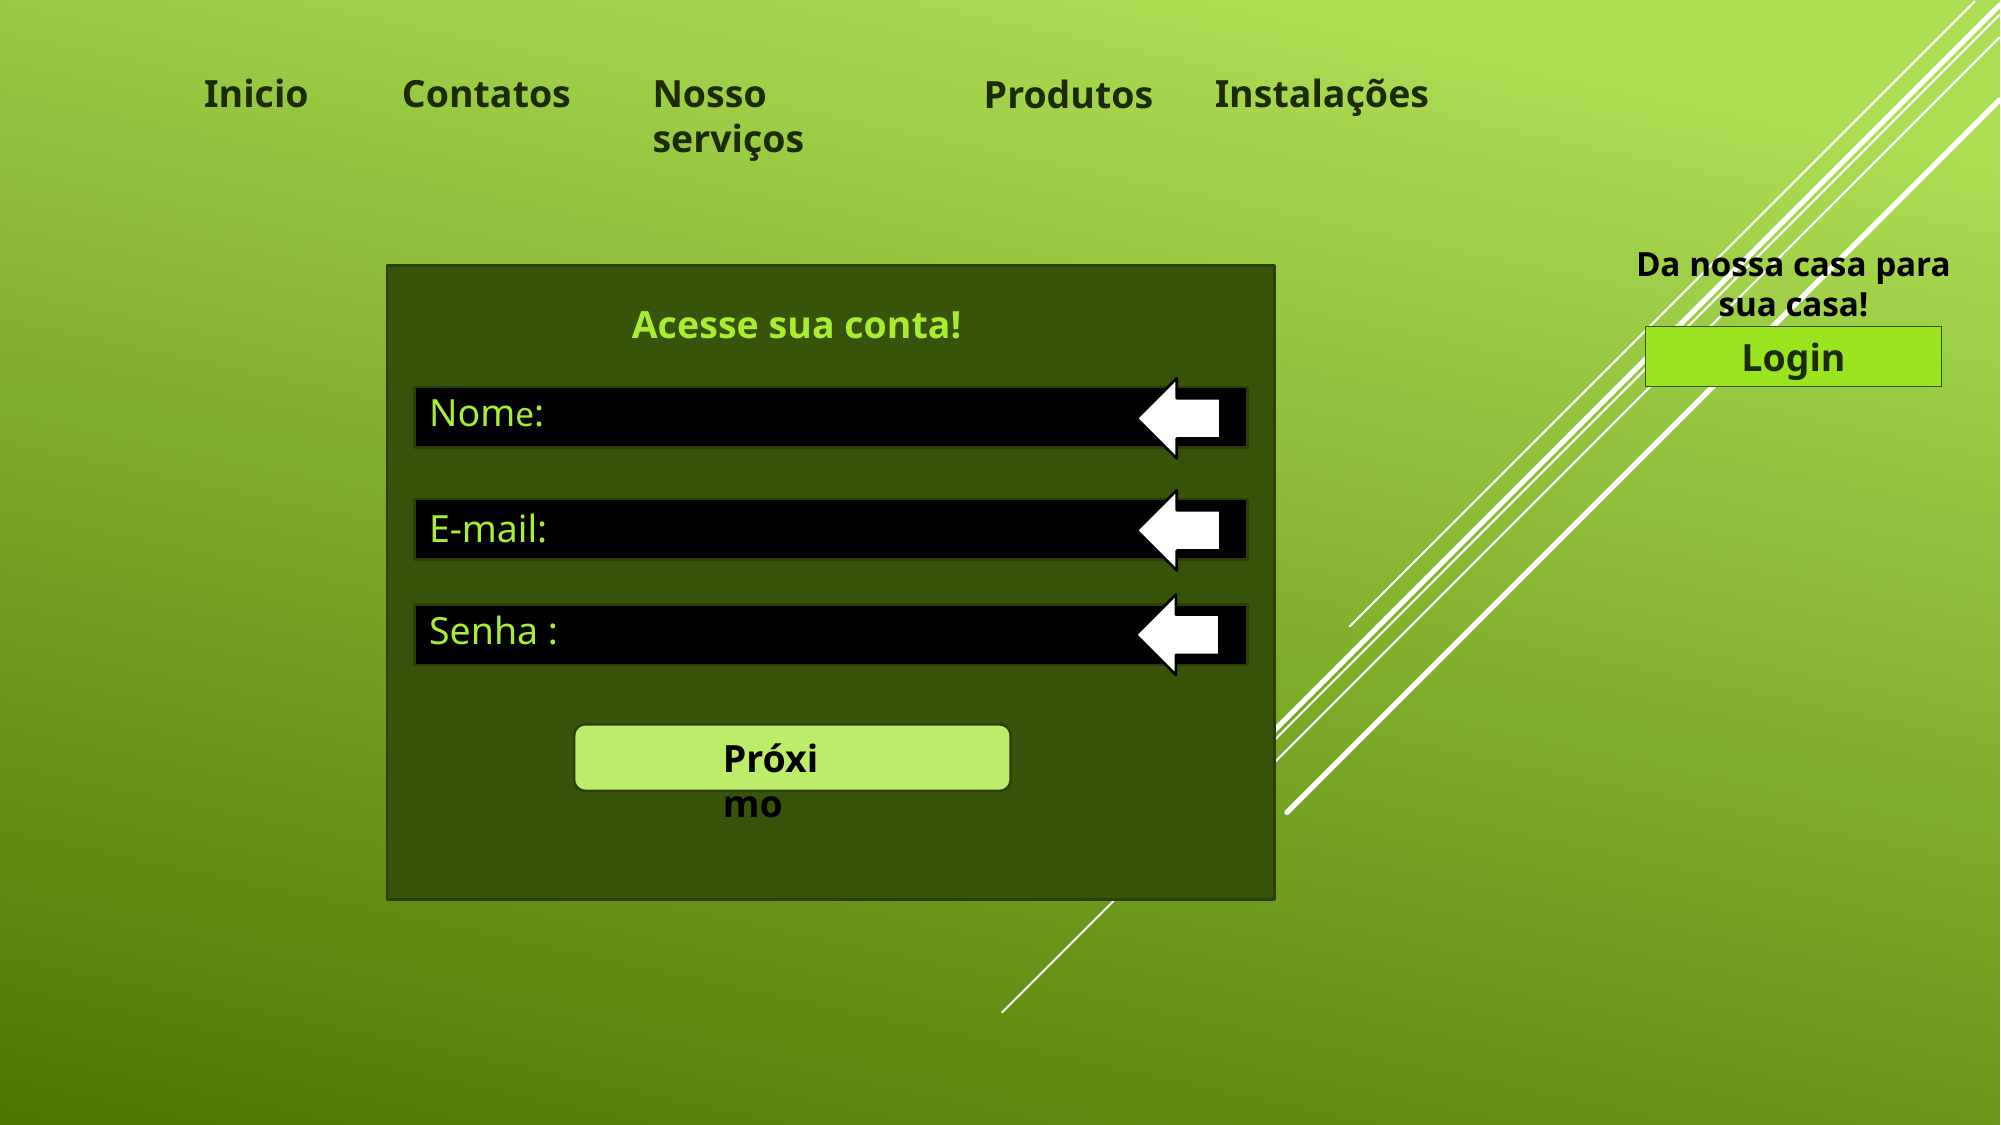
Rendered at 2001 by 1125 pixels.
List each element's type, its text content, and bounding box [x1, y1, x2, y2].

text_box Nome: [414, 382, 645, 442]
text_box Contatos [387, 63, 609, 123]
text_box Da nossa casa para sua casa! [1620, 235, 1967, 331]
text_box [413, 386, 1166, 449]
text_box [1179, 498, 1249, 561]
text_box [1134, 593, 1221, 677]
text_box Nosso serviços [637, 63, 940, 168]
text_box [572, 723, 1012, 793]
text_box [1178, 603, 1249, 666]
text_box Login [1645, 331, 1942, 387]
text_box Instalações [1200, 63, 1525, 123]
text_box Produtos [968, 63, 1305, 124]
text_box Inicio [189, 63, 360, 123]
text_box [413, 603, 1164, 666]
text_box [1179, 386, 1249, 449]
text_box E-mail: [414, 498, 575, 558]
text_box [413, 498, 1166, 561]
text_box Acesse sua conta! [617, 293, 1125, 354]
text_box [1135, 377, 1222, 460]
text_box [1135, 489, 1222, 572]
text_box Próximo [708, 727, 869, 833]
text_box [386, 264, 1276, 901]
text_box Senha : [414, 599, 598, 660]
